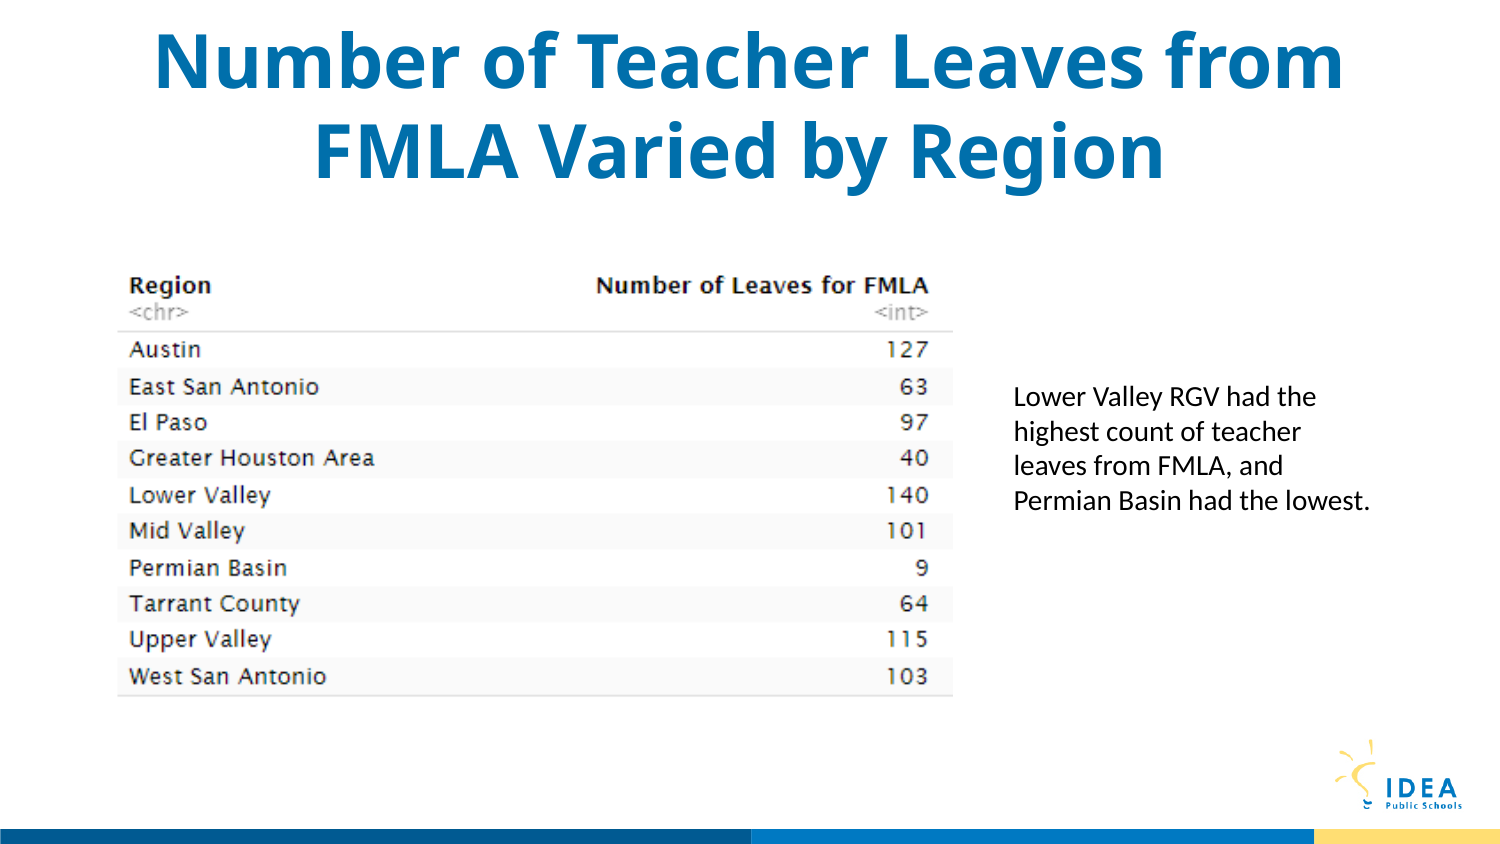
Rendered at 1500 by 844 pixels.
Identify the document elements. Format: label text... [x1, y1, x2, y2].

title Number of Teacher Leaves from FMLA Varied by Region [75, 33, 1425, 175]
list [109, 260, 953, 713]
text_box Lower Valley RGV had the highest count of teacher leaves from FMLA, and Permian Basin had the lowest. [998, 369, 1391, 524]
picture [0, 0, 1500, 844]
